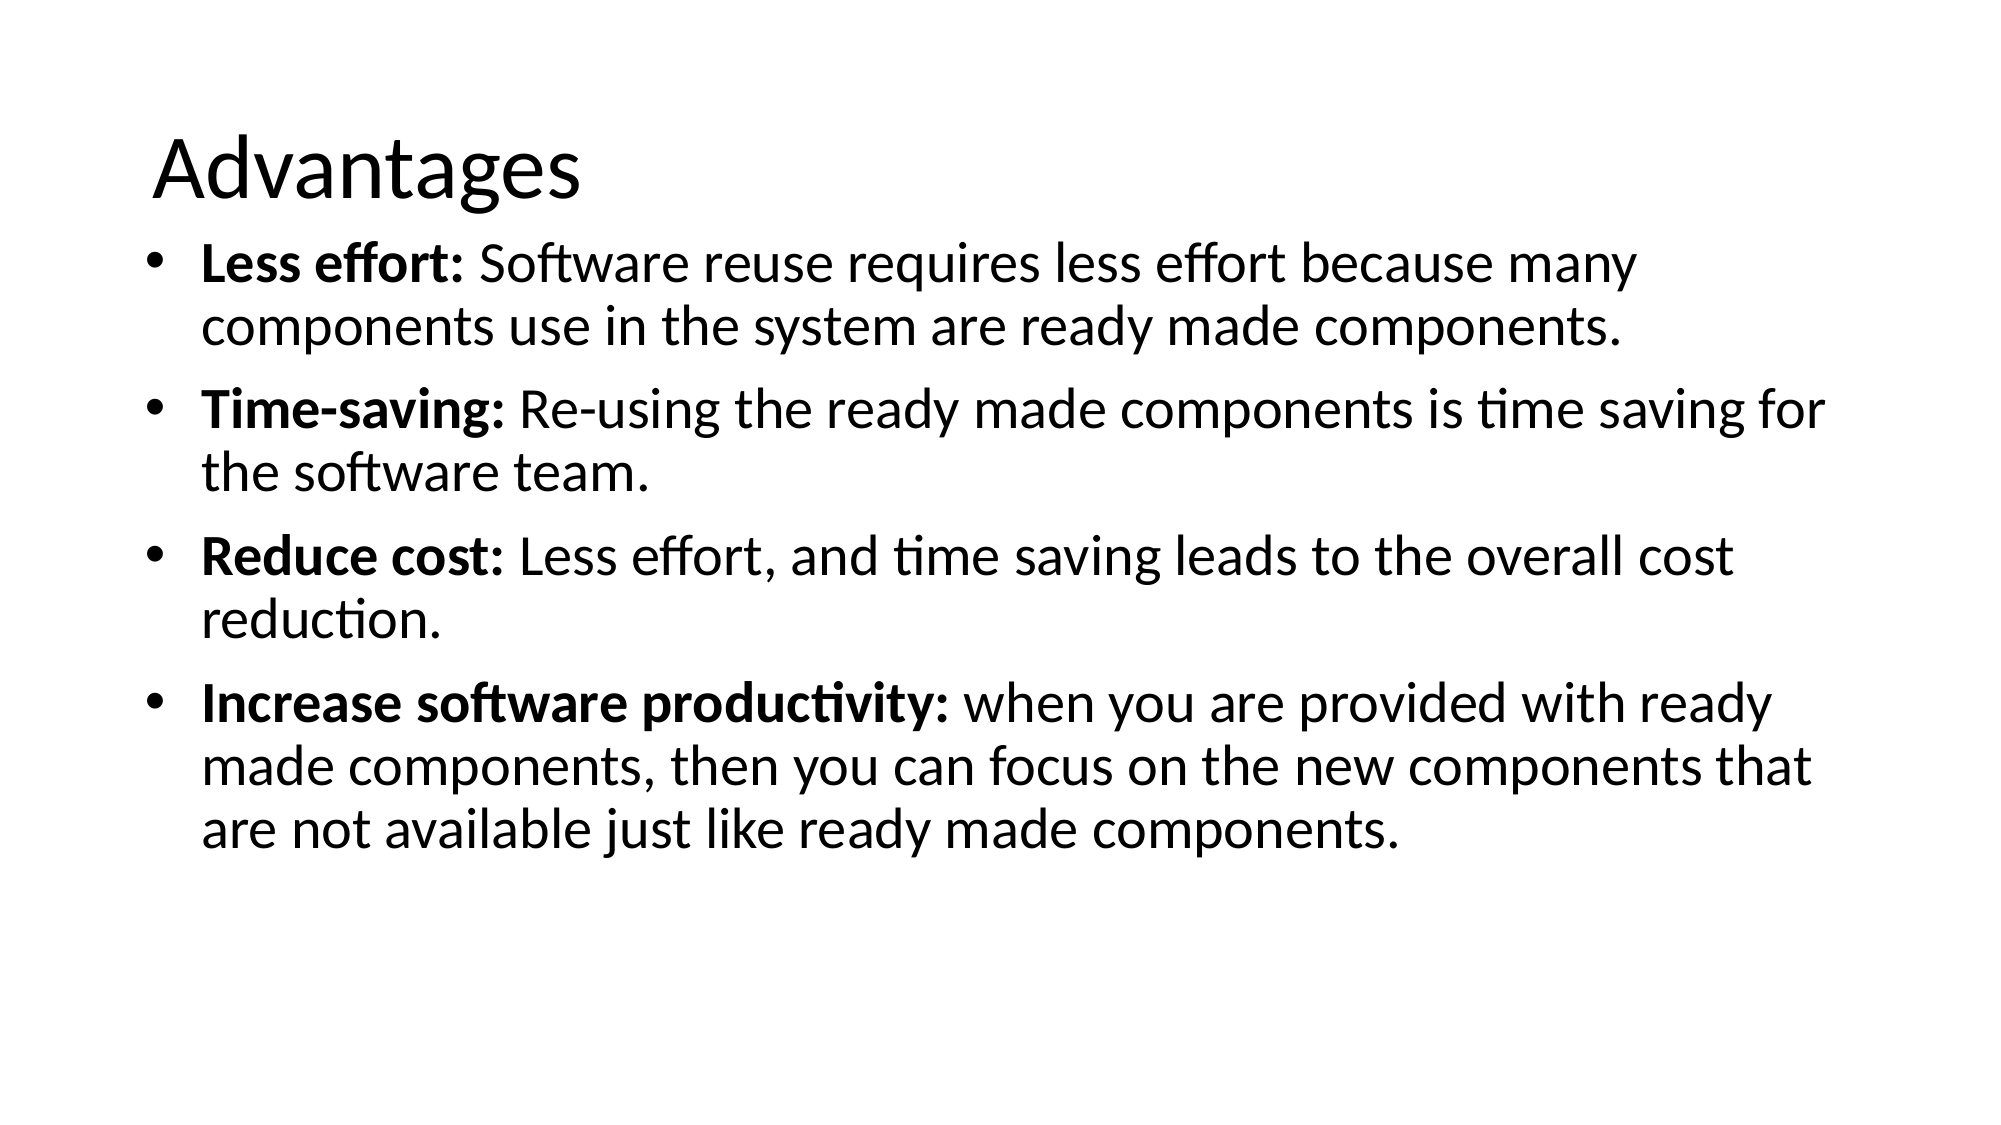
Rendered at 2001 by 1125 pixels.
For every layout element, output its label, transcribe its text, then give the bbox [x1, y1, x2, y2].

list Less effort: Software reuse requires less effort because many components use in the system are ready made components. Time-saving: Re-using the ready made components is time saving for the software team. Reduce cost: Less effort, and time saving leads to the overall cost reduction. Increase software productivity: when you are provided with ready made components, then you can focus on the new components that are not available just like ready made components. [111, 224, 1863, 1014]
title Advantages [137, 59, 1863, 224]
